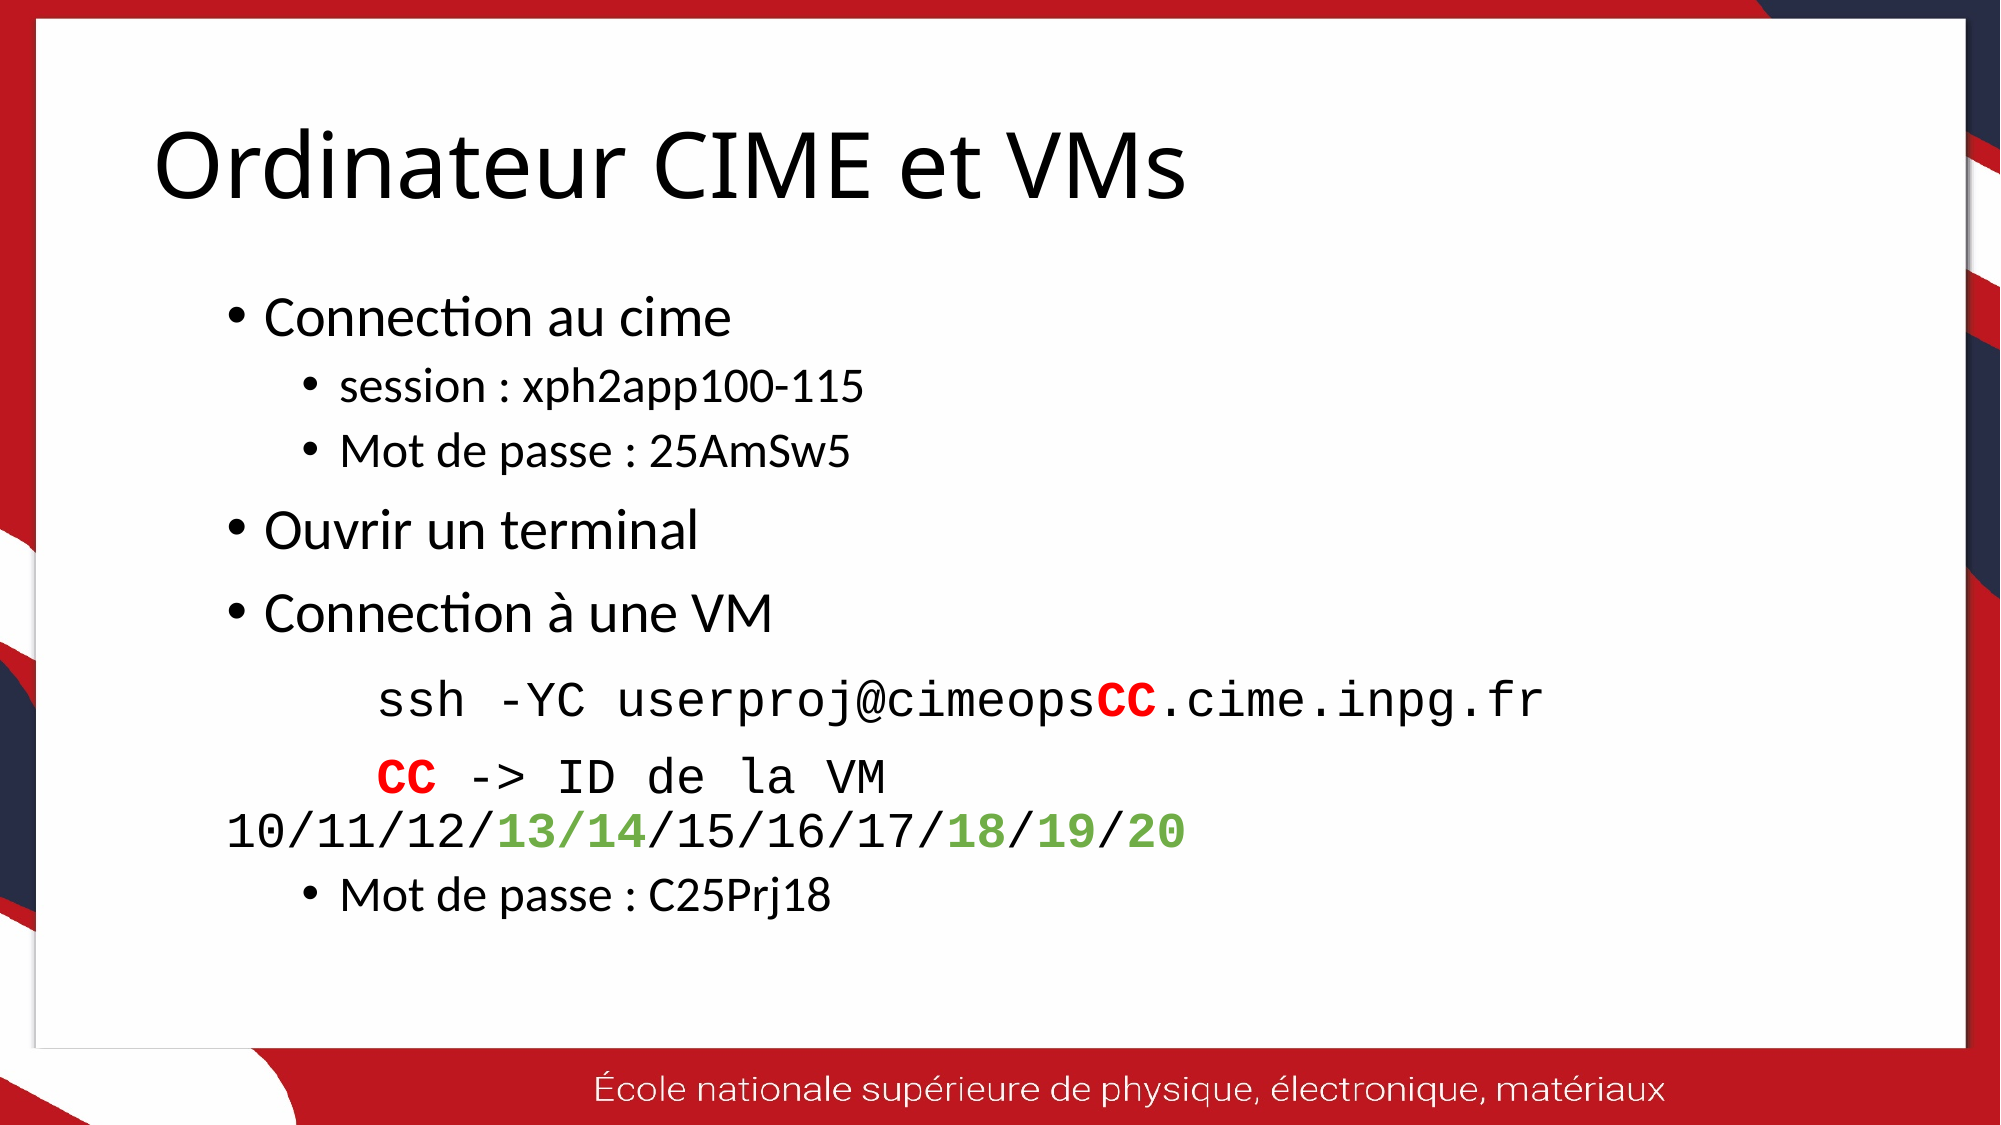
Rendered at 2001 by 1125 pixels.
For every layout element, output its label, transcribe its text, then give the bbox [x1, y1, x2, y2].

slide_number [137, 1042, 588, 1103]
list Connection au cime session : xph2app100-115 Mot de passe : 25AmSw5 Ouvrir un terminal Connection à une VM ssh -YC userproj@cimeopsCC.cime.inpg.fr CC -> ID de la VM 10/11/12/13/14/15/16/17/18/19/20 Mot de passe : C25Prj18 [211, 278, 1829, 953]
picture [0, 0, 2000, 1125]
title Ordinateur CIME et VMs [137, 59, 1863, 278]
slide_number 4 [1412, 1042, 1863, 1103]
